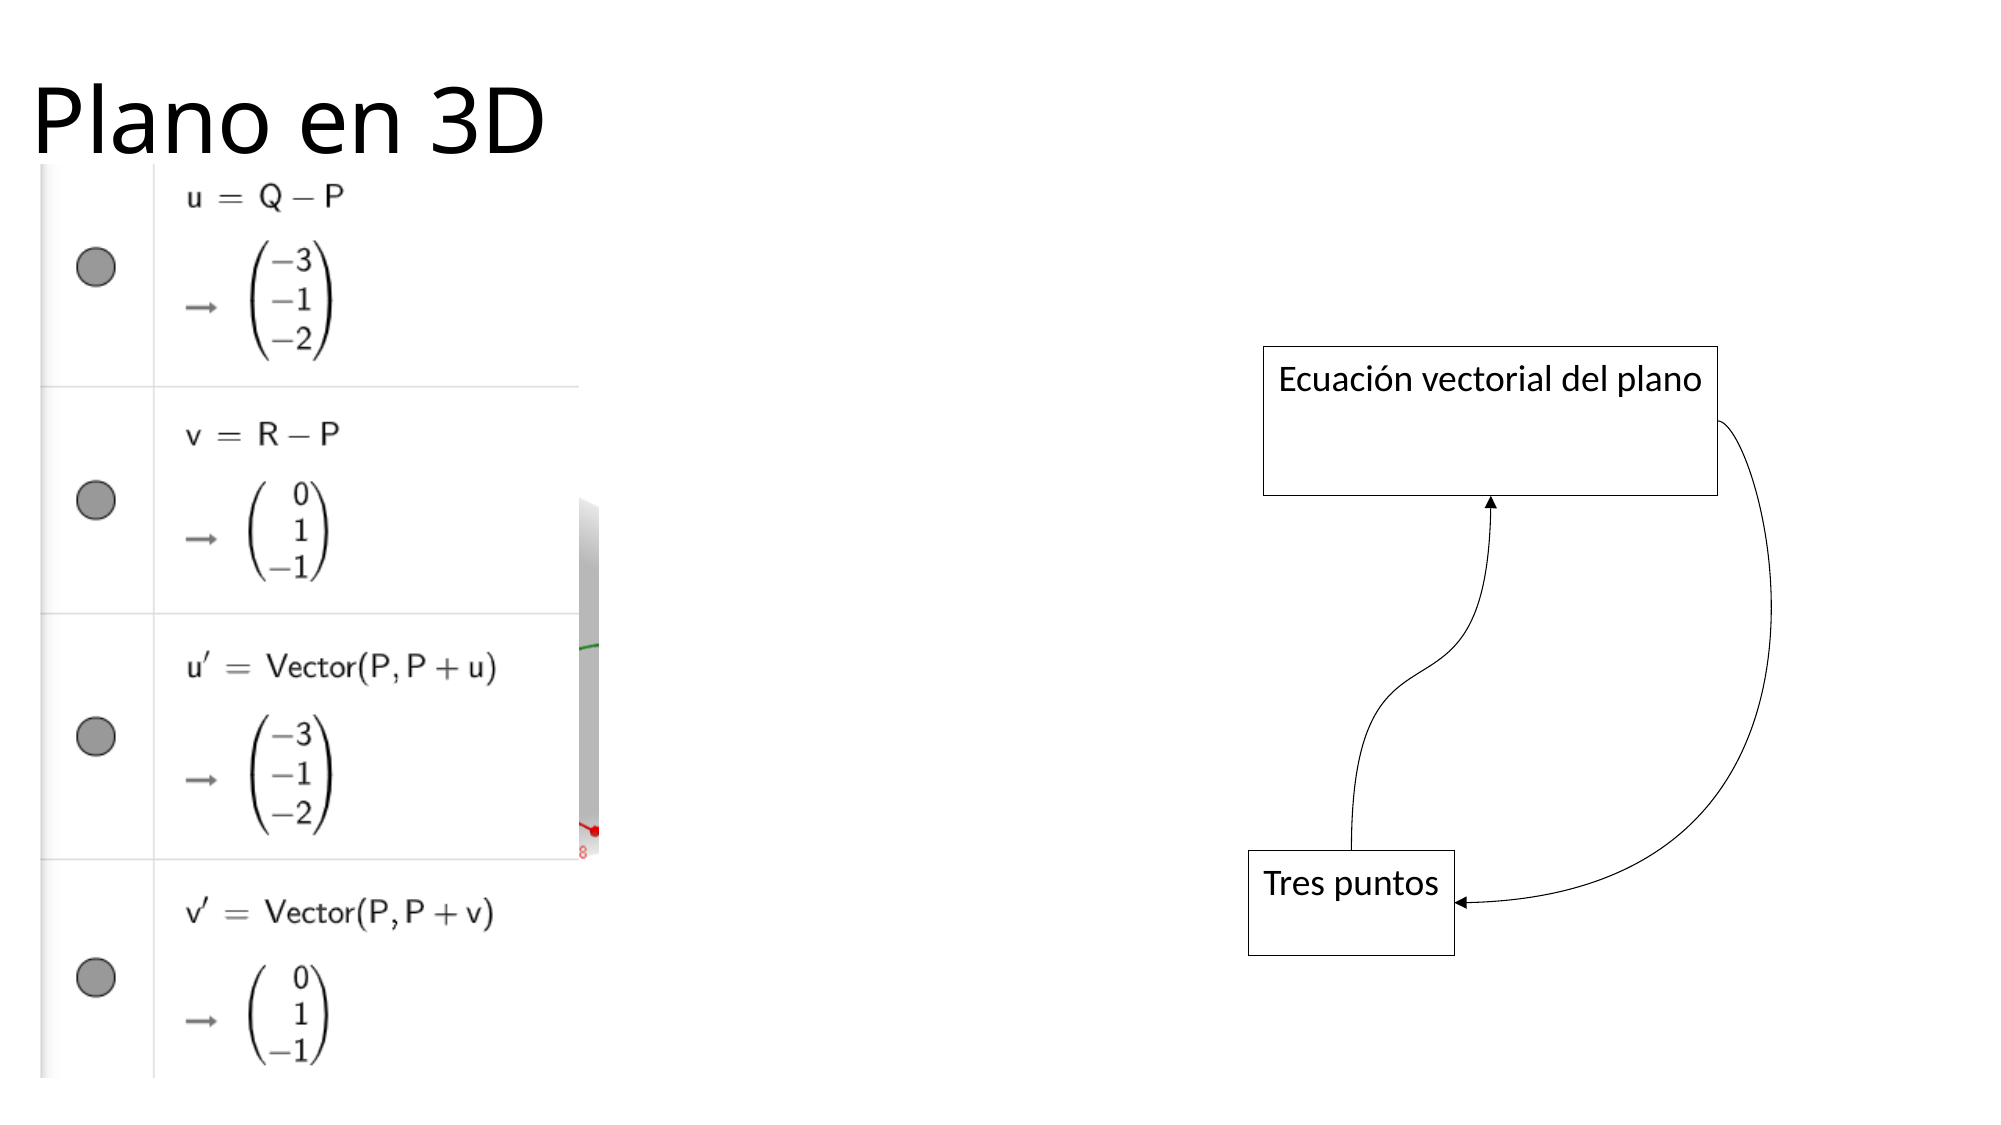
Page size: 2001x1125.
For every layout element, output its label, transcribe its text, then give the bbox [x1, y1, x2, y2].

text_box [1297, 657, 1545, 797]
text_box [1727, 474, 1792, 954]
title Plano en 3D [15, 15, 830, 233]
picture [36, 164, 599, 1078]
